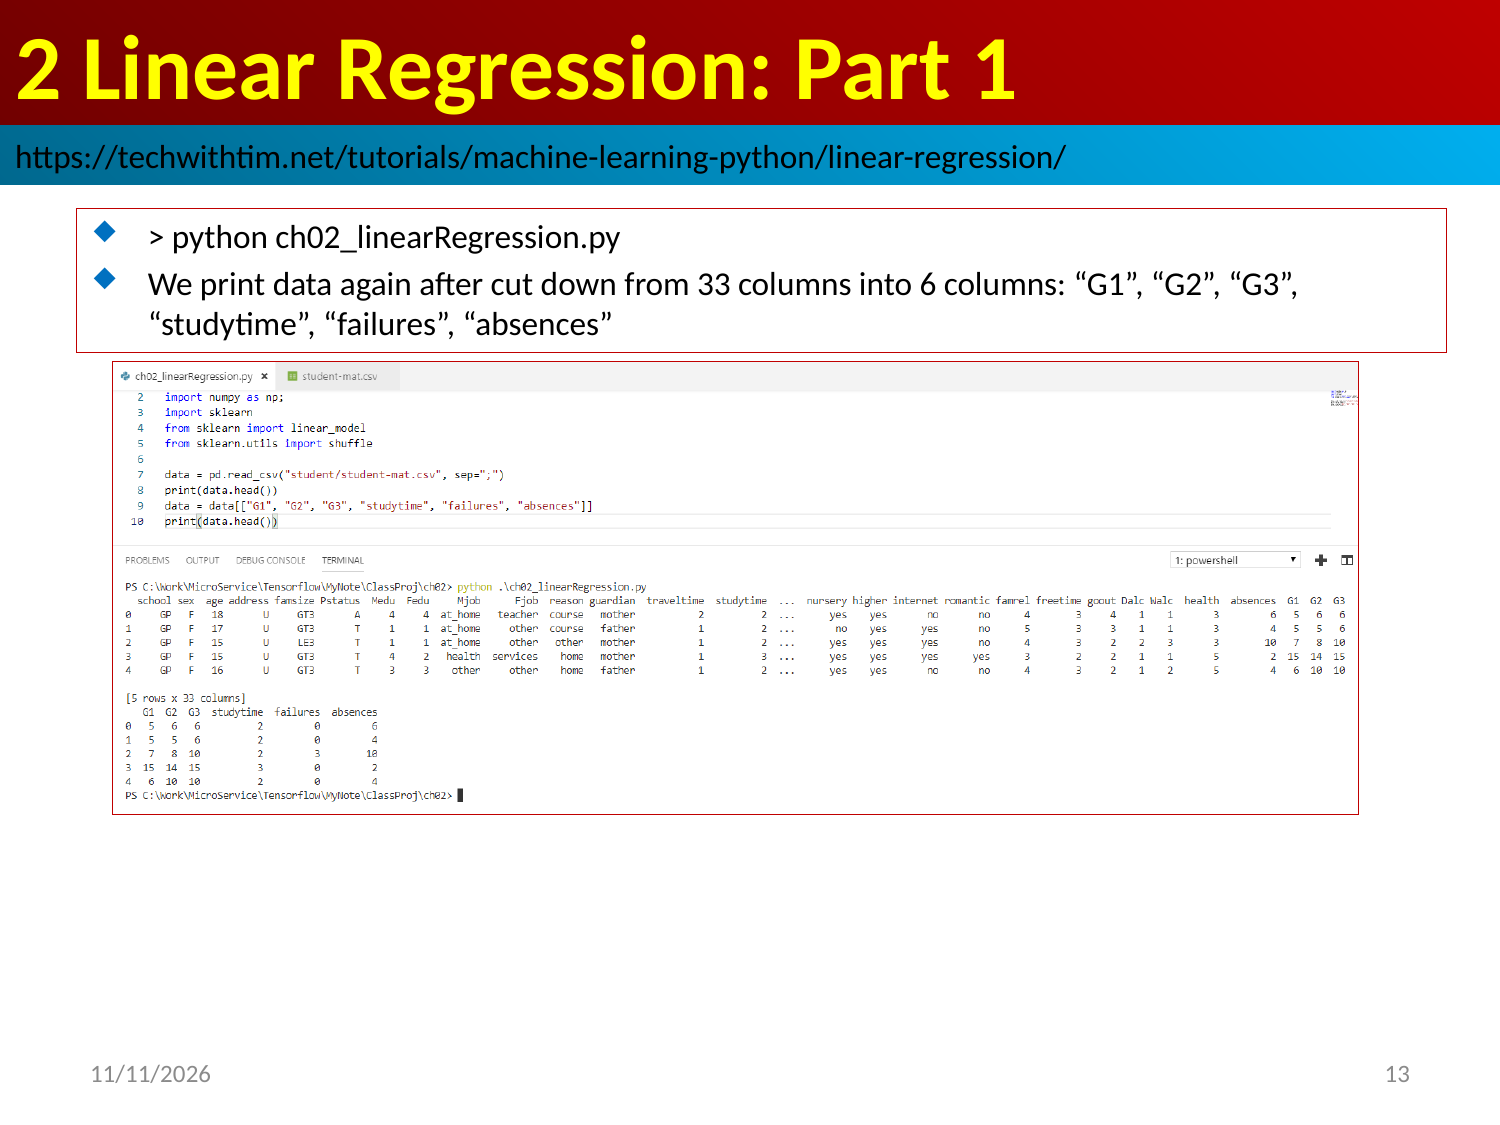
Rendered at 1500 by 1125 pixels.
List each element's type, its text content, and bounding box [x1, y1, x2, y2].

text_box https://techwithtim.net/tutorials/machine-learning-python/linear-regression/ [0, 125, 1500, 185]
title 2 Linear Regression: Part 1 [0, 0, 1500, 125]
picture [111, 360, 1359, 815]
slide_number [75, 1042, 425, 1103]
slide_number 13 [1074, 1042, 1425, 1103]
subtitle > python ch02_linearRegression.py We print data again after cut down from 33 columns into 6 columns: “G1”, “G2”, “G3”, “studytime”, “failures”, “absences” [76, 208, 1447, 353]
